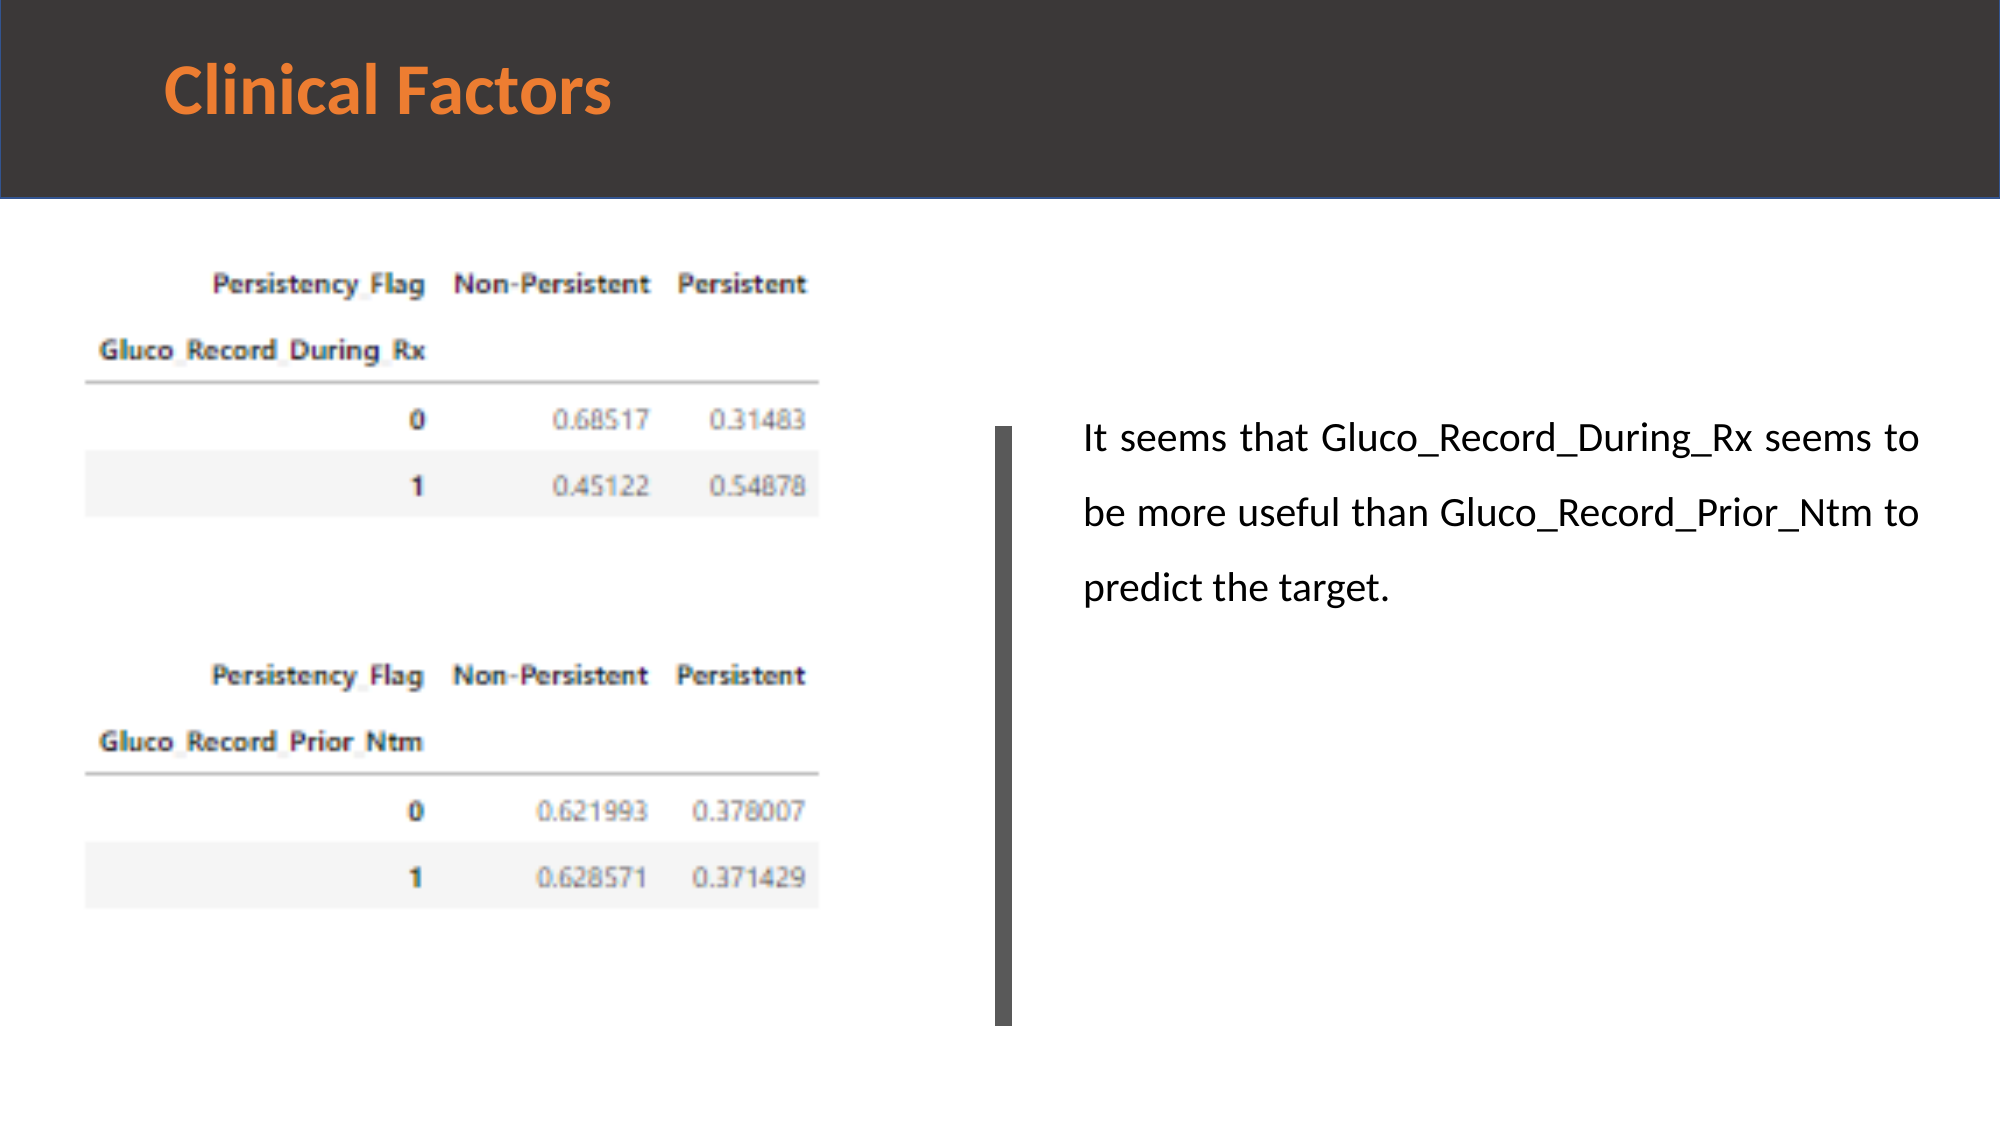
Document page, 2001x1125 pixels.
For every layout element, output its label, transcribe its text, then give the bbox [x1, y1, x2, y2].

text_box It seems that Gluco_Record_During_Rx seems to be more useful than Gluco_Record_Prior_Ntm to predict the target. [1068, 377, 1935, 618]
text_box [18, 199, 1953, 369]
text_box Clinical Factors [0, 0, 2000, 199]
picture [76, 637, 841, 927]
picture [76, 249, 841, 539]
